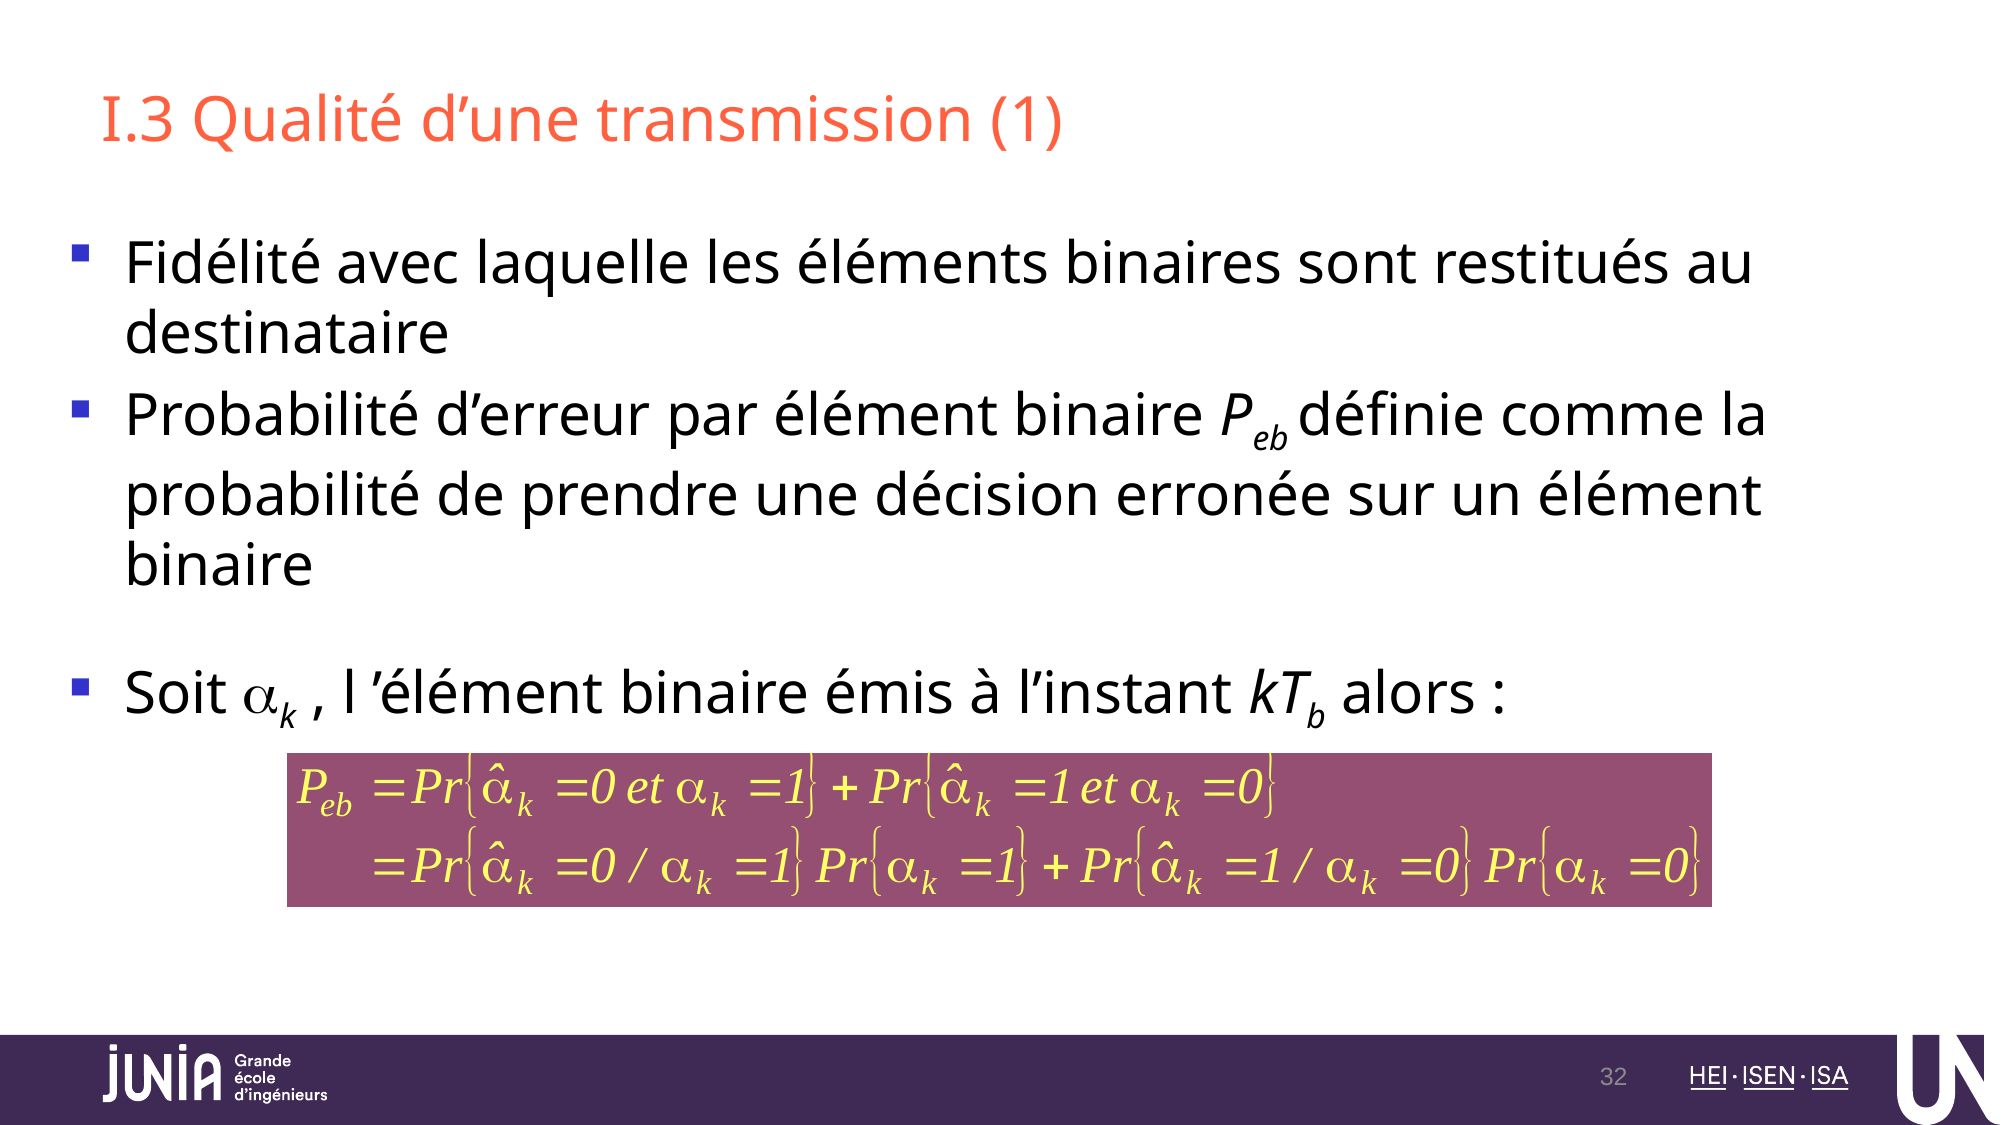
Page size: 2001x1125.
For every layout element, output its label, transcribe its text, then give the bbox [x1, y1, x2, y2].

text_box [287, 752, 1713, 907]
title I.3 Qualité d’une transmission (1) [86, 80, 1870, 179]
slide_number 32 [1192, 1045, 1643, 1106]
picture [1670, 1044, 1870, 1107]
text_box Fidélité avec laquelle les éléments binaires sont restitués au destinataire Probabilité d’erreur par élément binaire Peb définie comme la probabilité de prendre une décision erronée sur un élément binaire Soit k , l ’élément binaire émis à l’instant kTb alors : [53, 218, 1954, 894]
